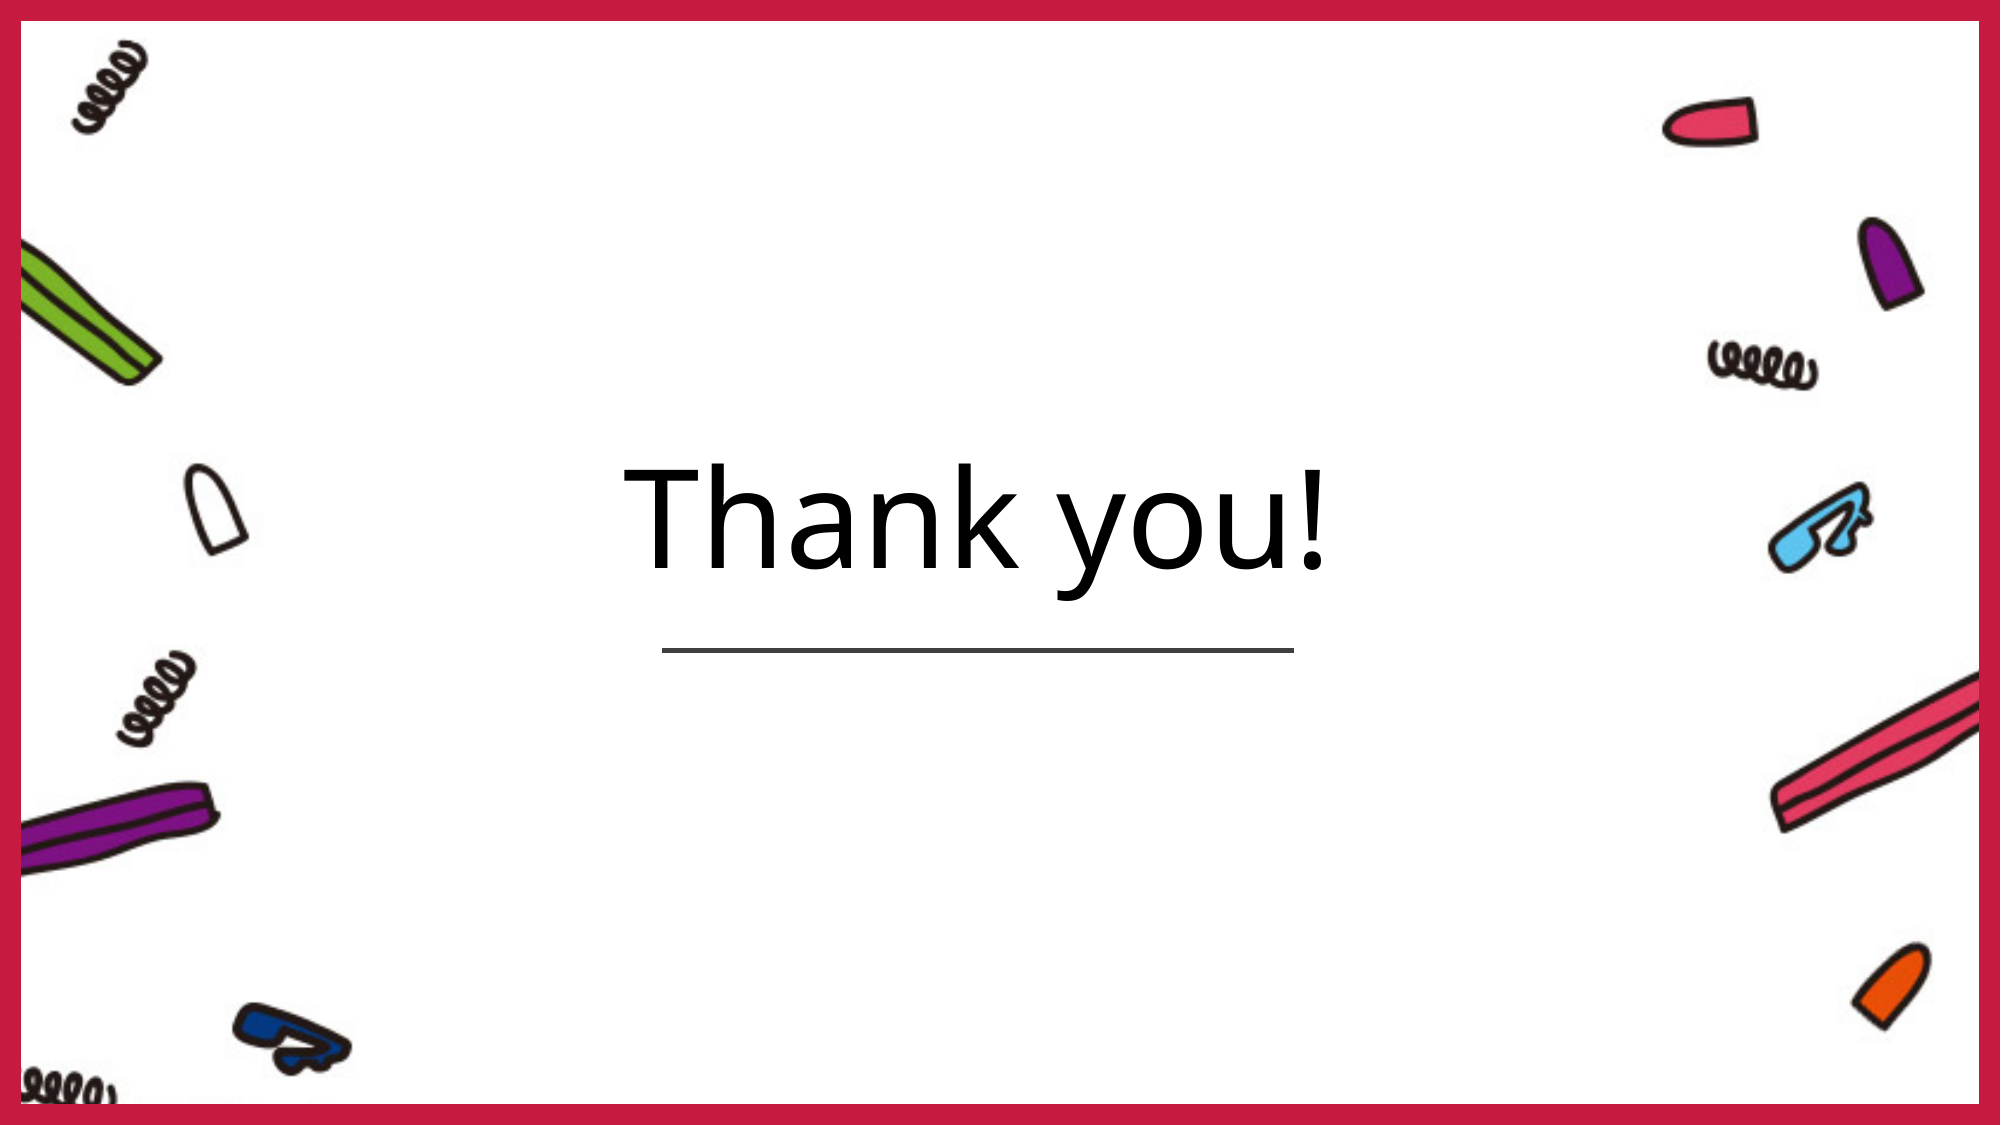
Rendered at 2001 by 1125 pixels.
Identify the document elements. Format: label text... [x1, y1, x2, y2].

picture [1627, 23, 1983, 1118]
text_box [9, 9, 1991, 1116]
picture [20, 1, 400, 1107]
text_box Thank you! [608, 424, 1347, 604]
